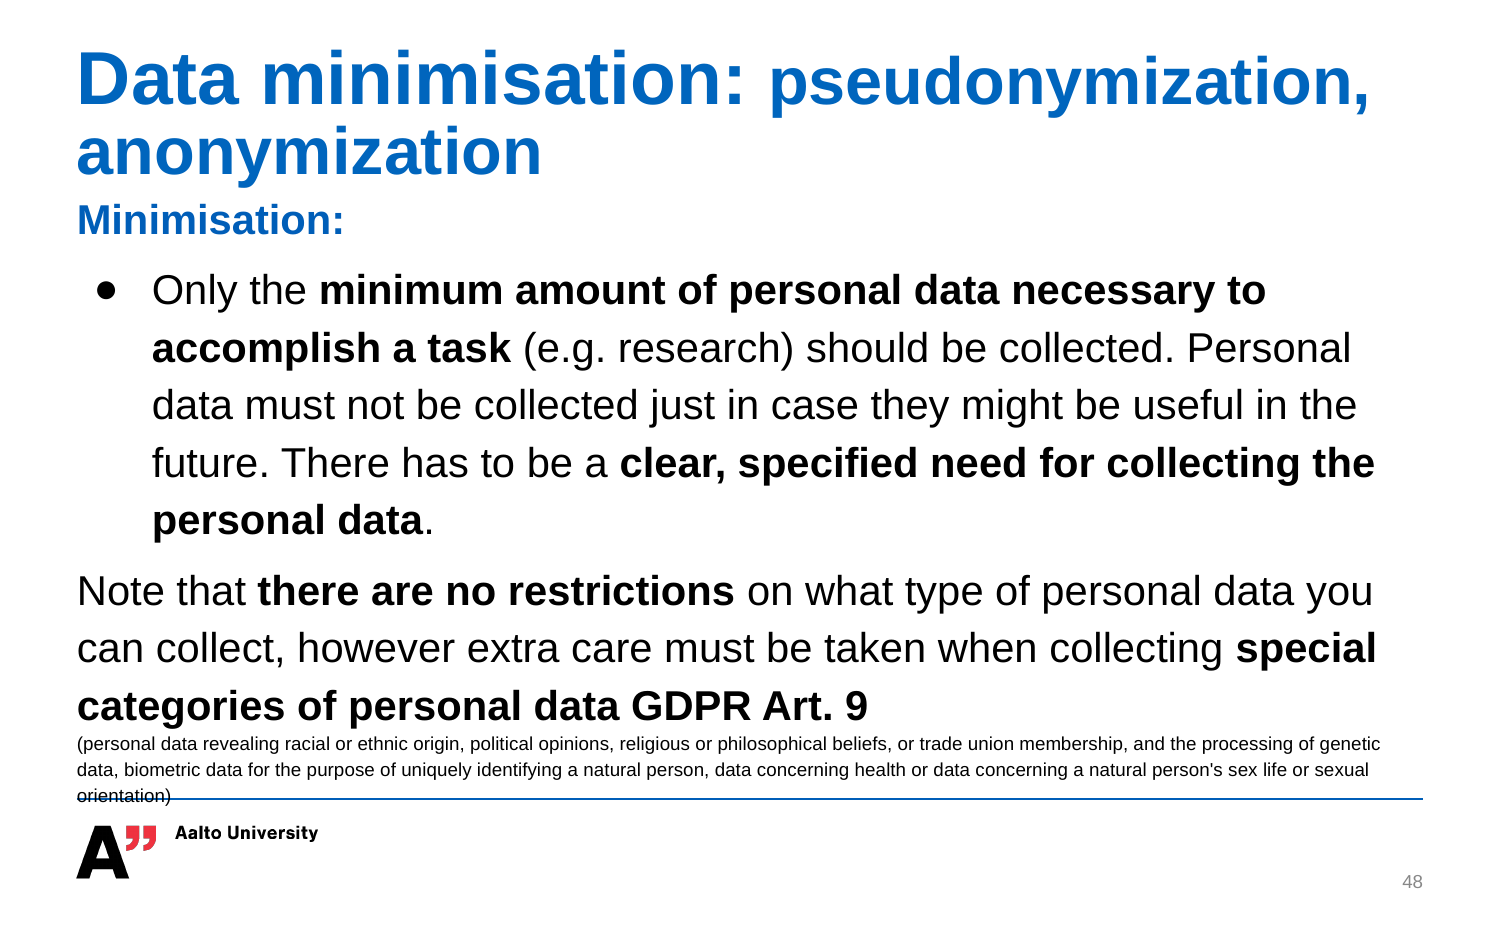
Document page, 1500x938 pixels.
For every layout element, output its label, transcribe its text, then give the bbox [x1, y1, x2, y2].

slide_number ‹#› [829, 870, 1424, 893]
list Minimisation: Only the minimum amount of personal data necessary to accomplish a task (e.g. research) should be collected. Personal data must not be collected just in case they might be useful in the future. There has to be a clear, specified need for collecting the personal data. Note that there are no restrictions on what type of personal data you can collect, however extra care must be taken when collecting special categories of personal data GDPR Art. 9 (personal data revealing racial or ethnic origin, political opinions, religious or philosophical beliefs, or trade union membership, and the processing of genetic data, biometric data for the purpose of uniquely identifying a natural person, data concerning health or data concerning a natural person's sex life or sexual orientation) [76, 185, 1424, 805]
title Data minimisation: pseudonymization, anonymization [76, 43, 1424, 136]
picture [23, 772, 371, 932]
